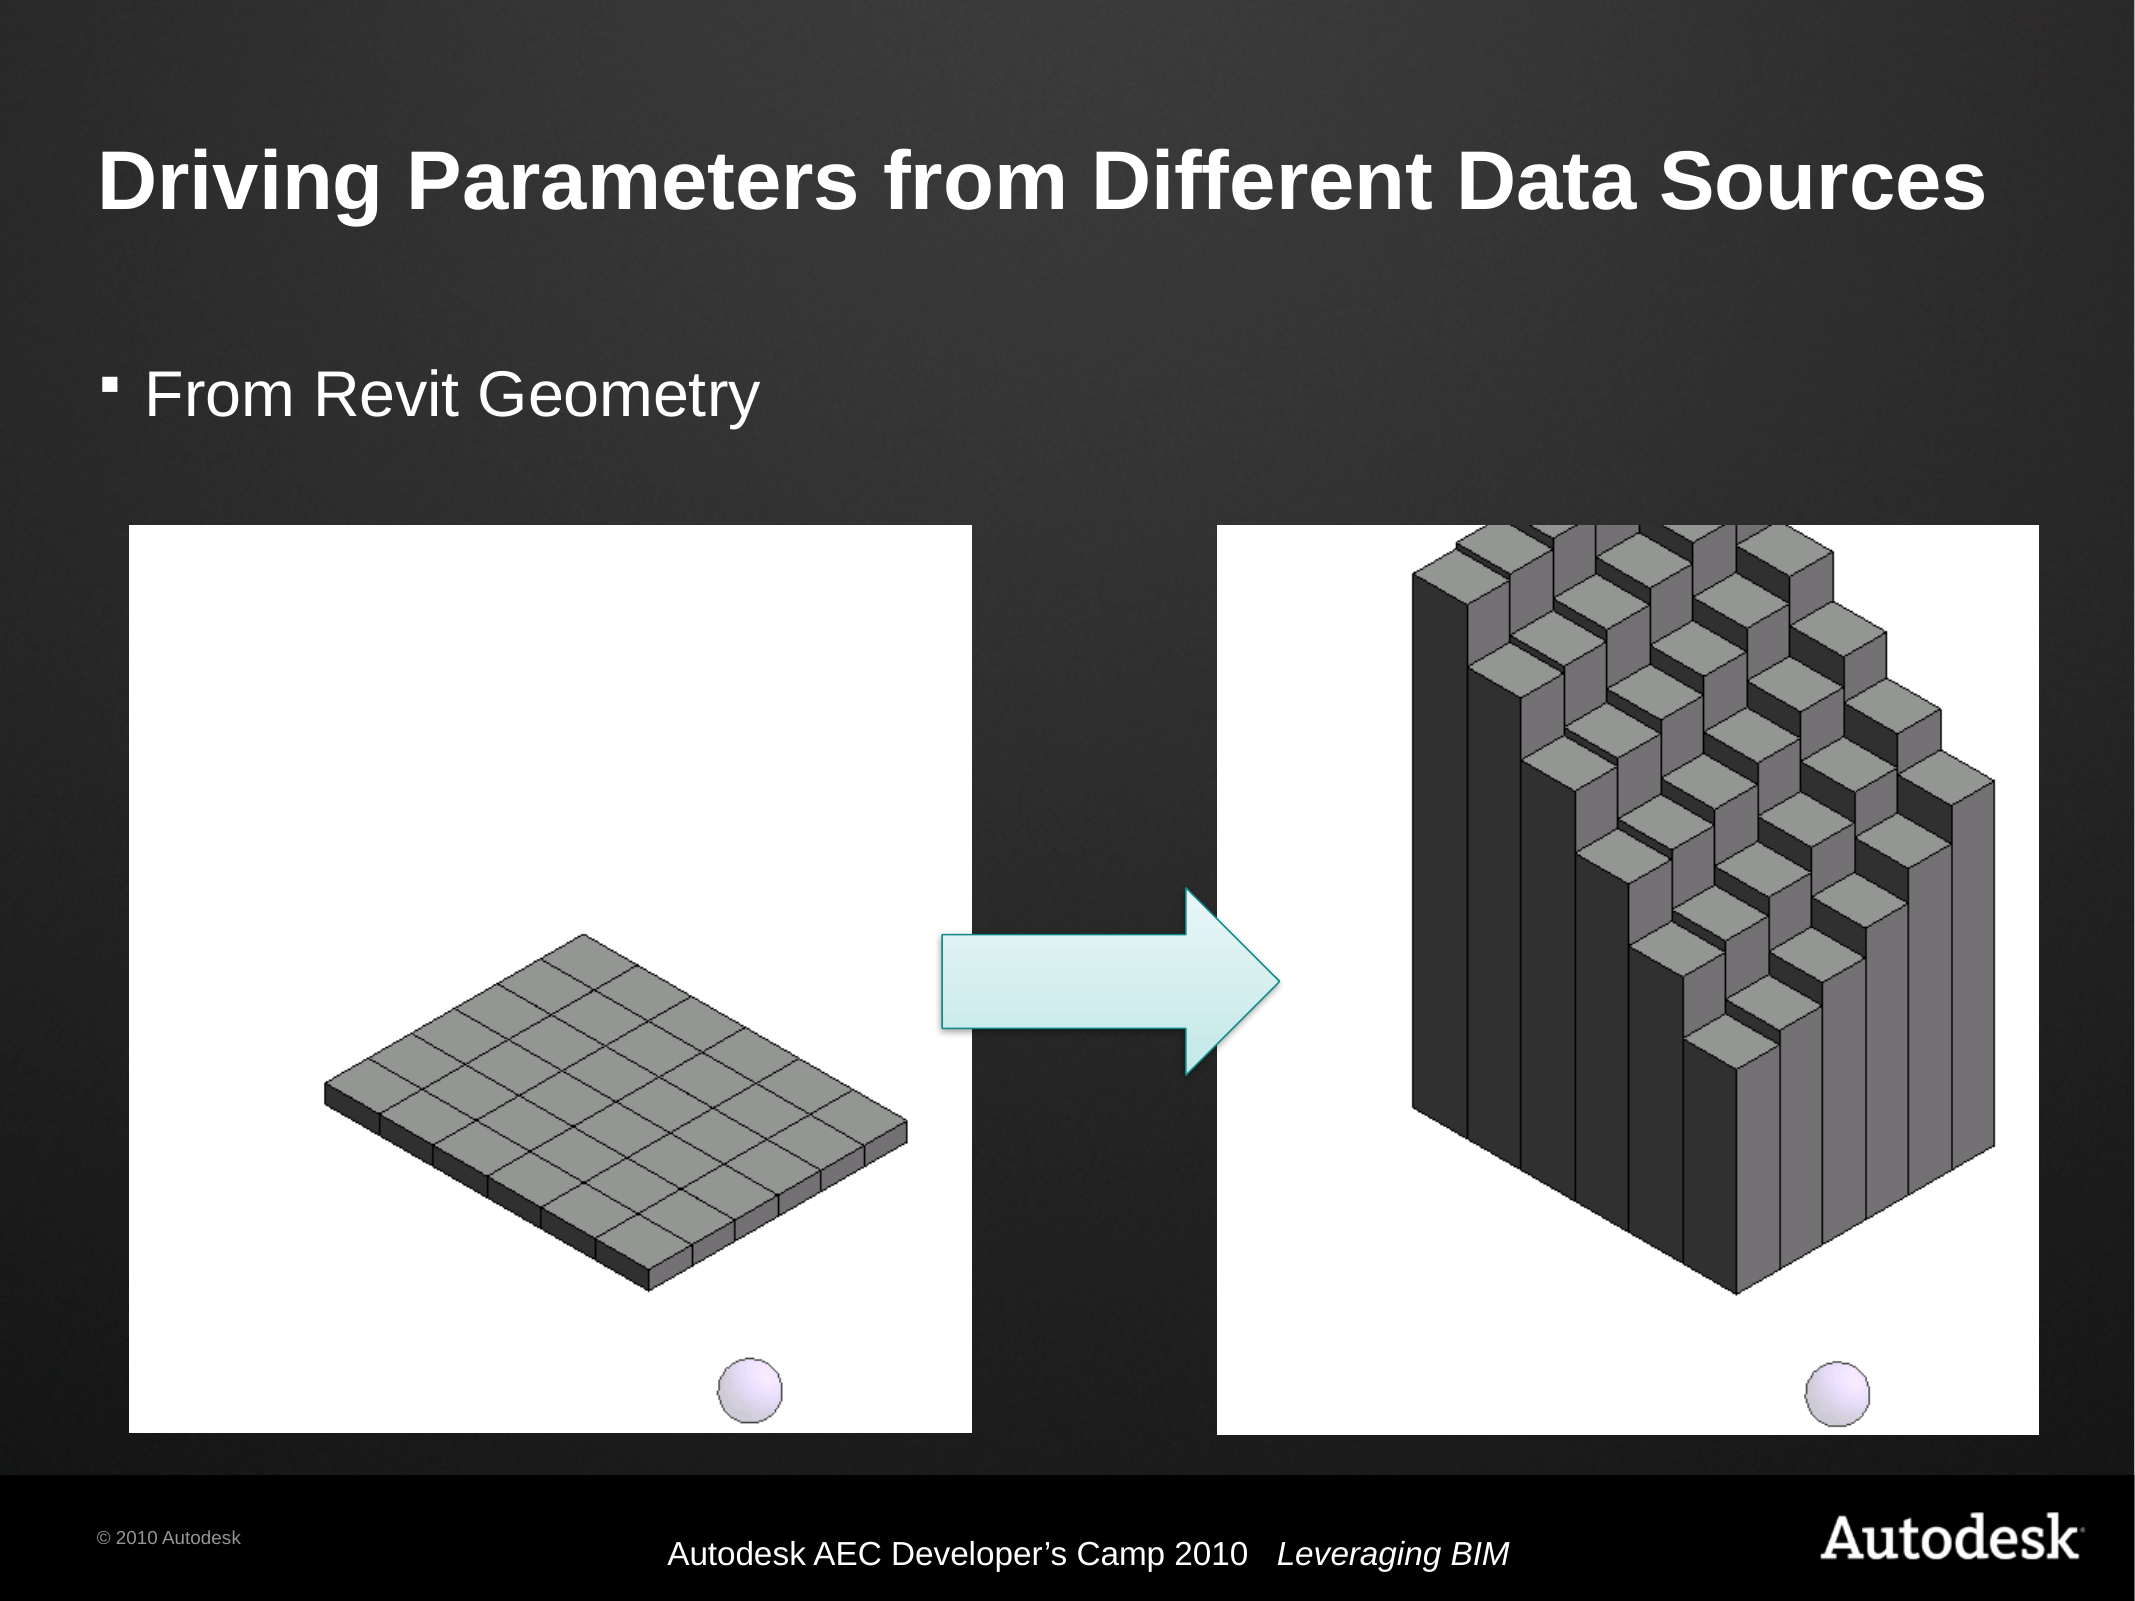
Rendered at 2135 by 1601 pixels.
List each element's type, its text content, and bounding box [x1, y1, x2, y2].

list From Revit Geometry [97, 351, 2081, 1452]
picture [0, 1, 2135, 1601]
title Driving Parameters from Different Data Sources [96, 59, 2028, 293]
text_box [976, 887, 1211, 1076]
